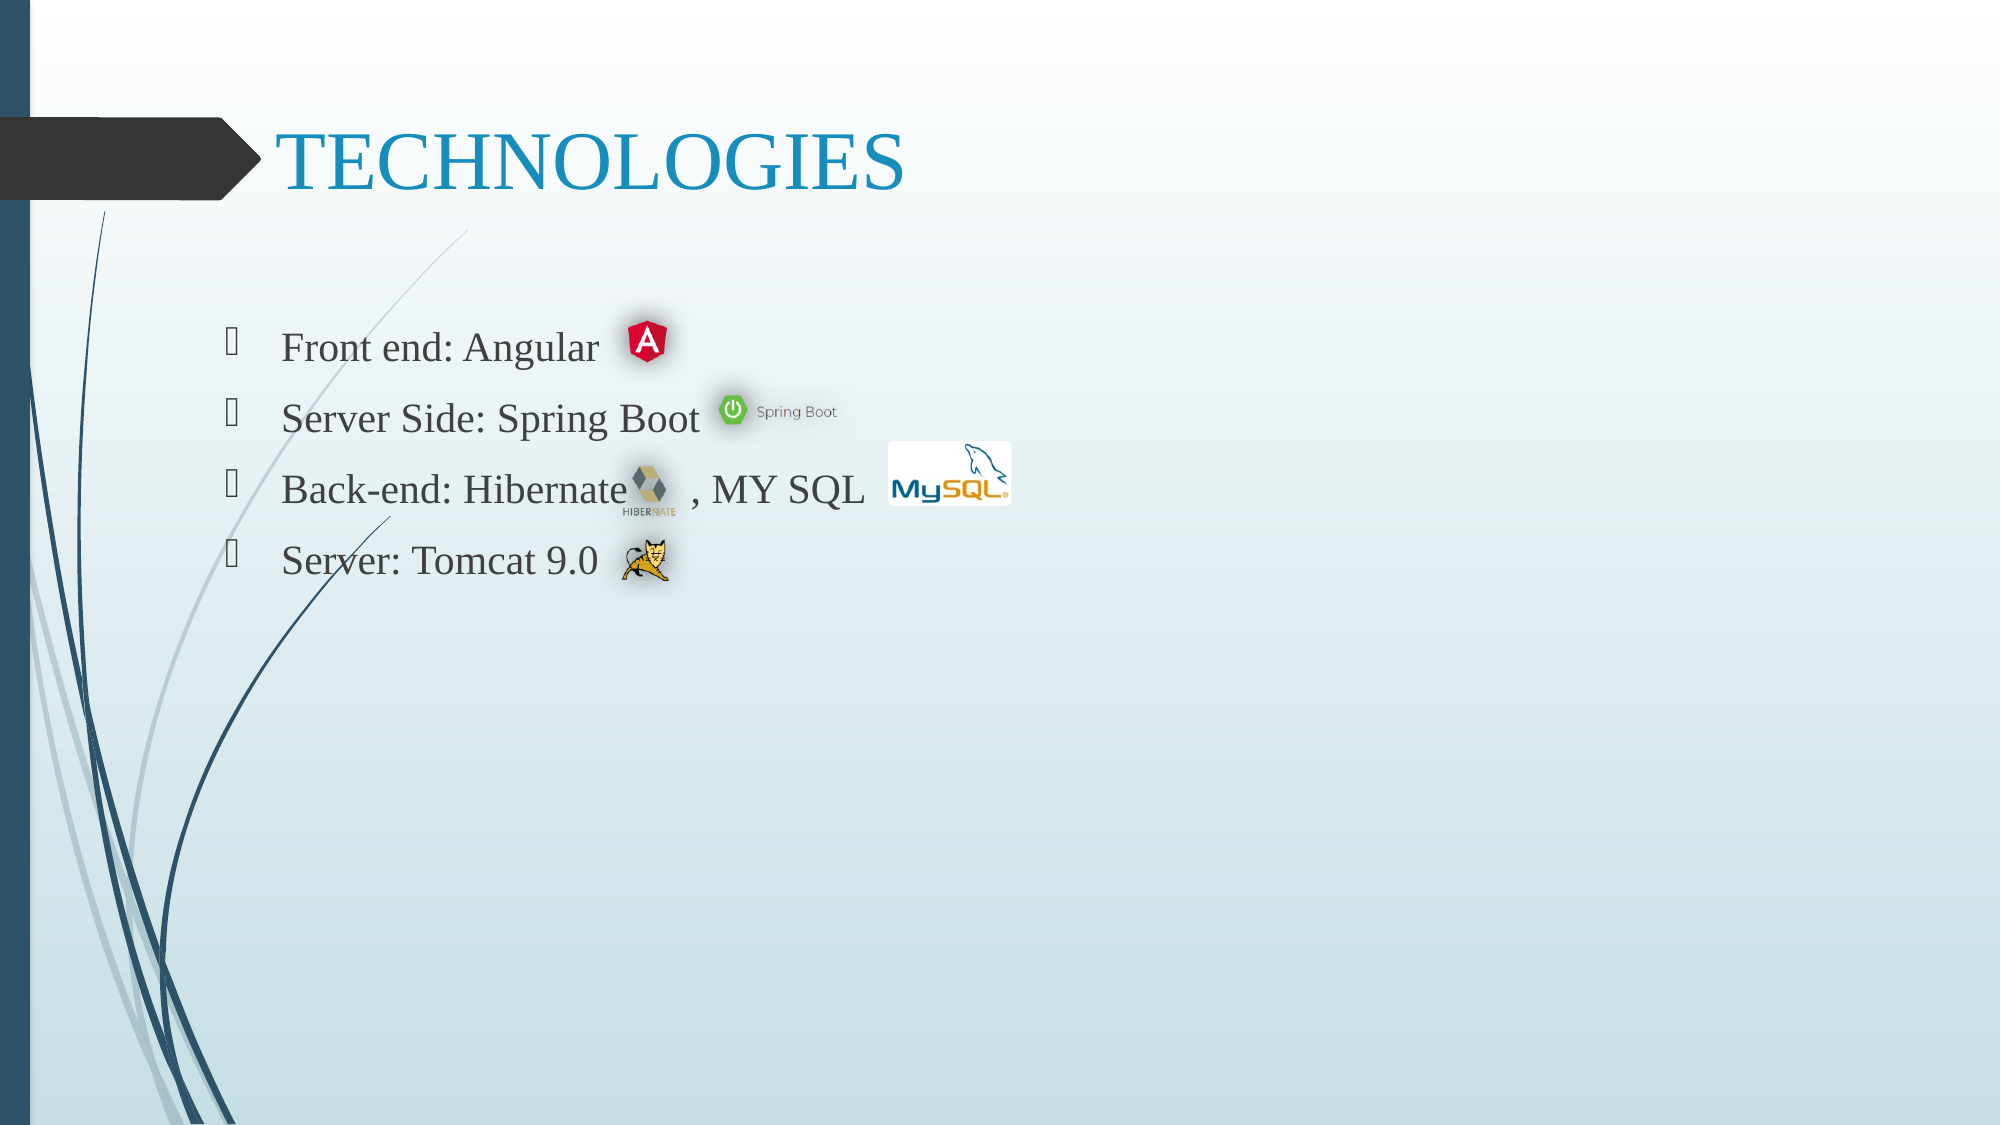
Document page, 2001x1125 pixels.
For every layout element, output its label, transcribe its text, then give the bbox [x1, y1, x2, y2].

picture [621, 314, 673, 366]
picture [675, 362, 1012, 507]
picture [619, 537, 674, 582]
picture [621, 463, 676, 518]
list Front end: Angular Server Side: Spring Boot Back-end: Hibernate , MY SQL Server: Tomcat 9.0 [209, 312, 1281, 782]
title TECHNOLOGIES [260, 98, 1196, 215]
